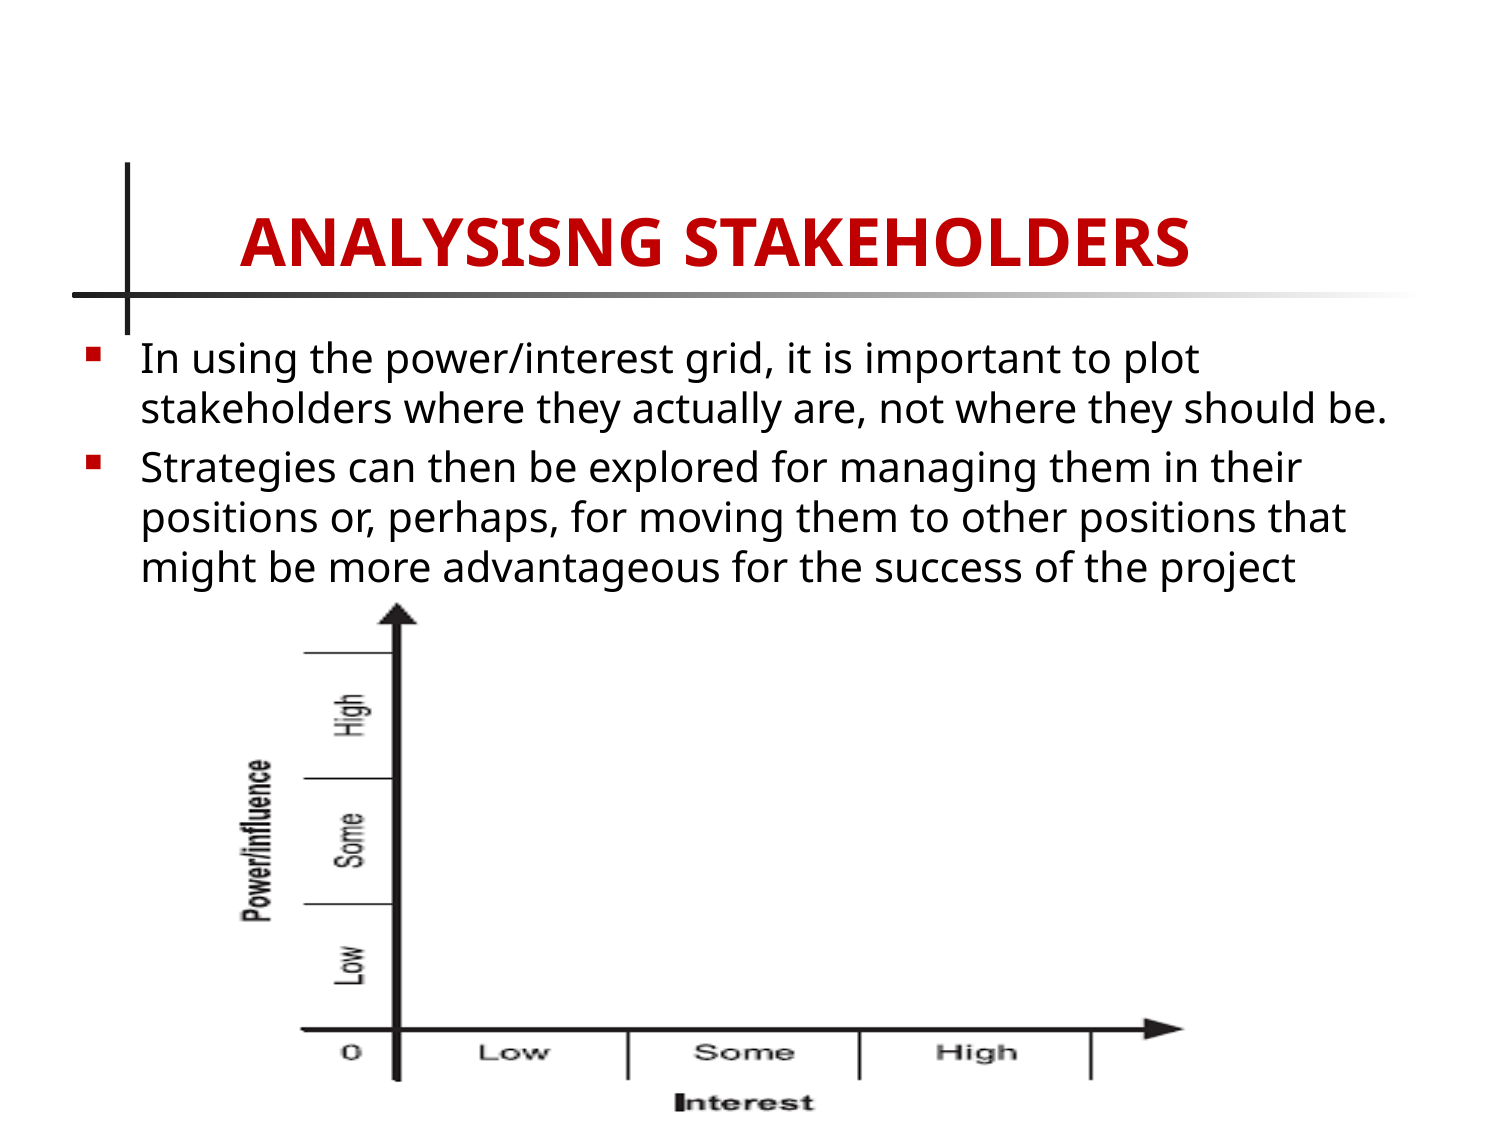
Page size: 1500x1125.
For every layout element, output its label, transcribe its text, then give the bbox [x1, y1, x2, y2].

picture [182, 593, 1195, 1125]
list In using the power/interest grid, it is important to plot stakeholders where they actually are, not where they should be. Strategies can then be explored for managing them in their positions or, perhaps, for moving them to other positions that might be more advantageous for the success of the project [69, 324, 1431, 1093]
title ANALYSISNG STAKEHOLDERS [145, 90, 1288, 288]
